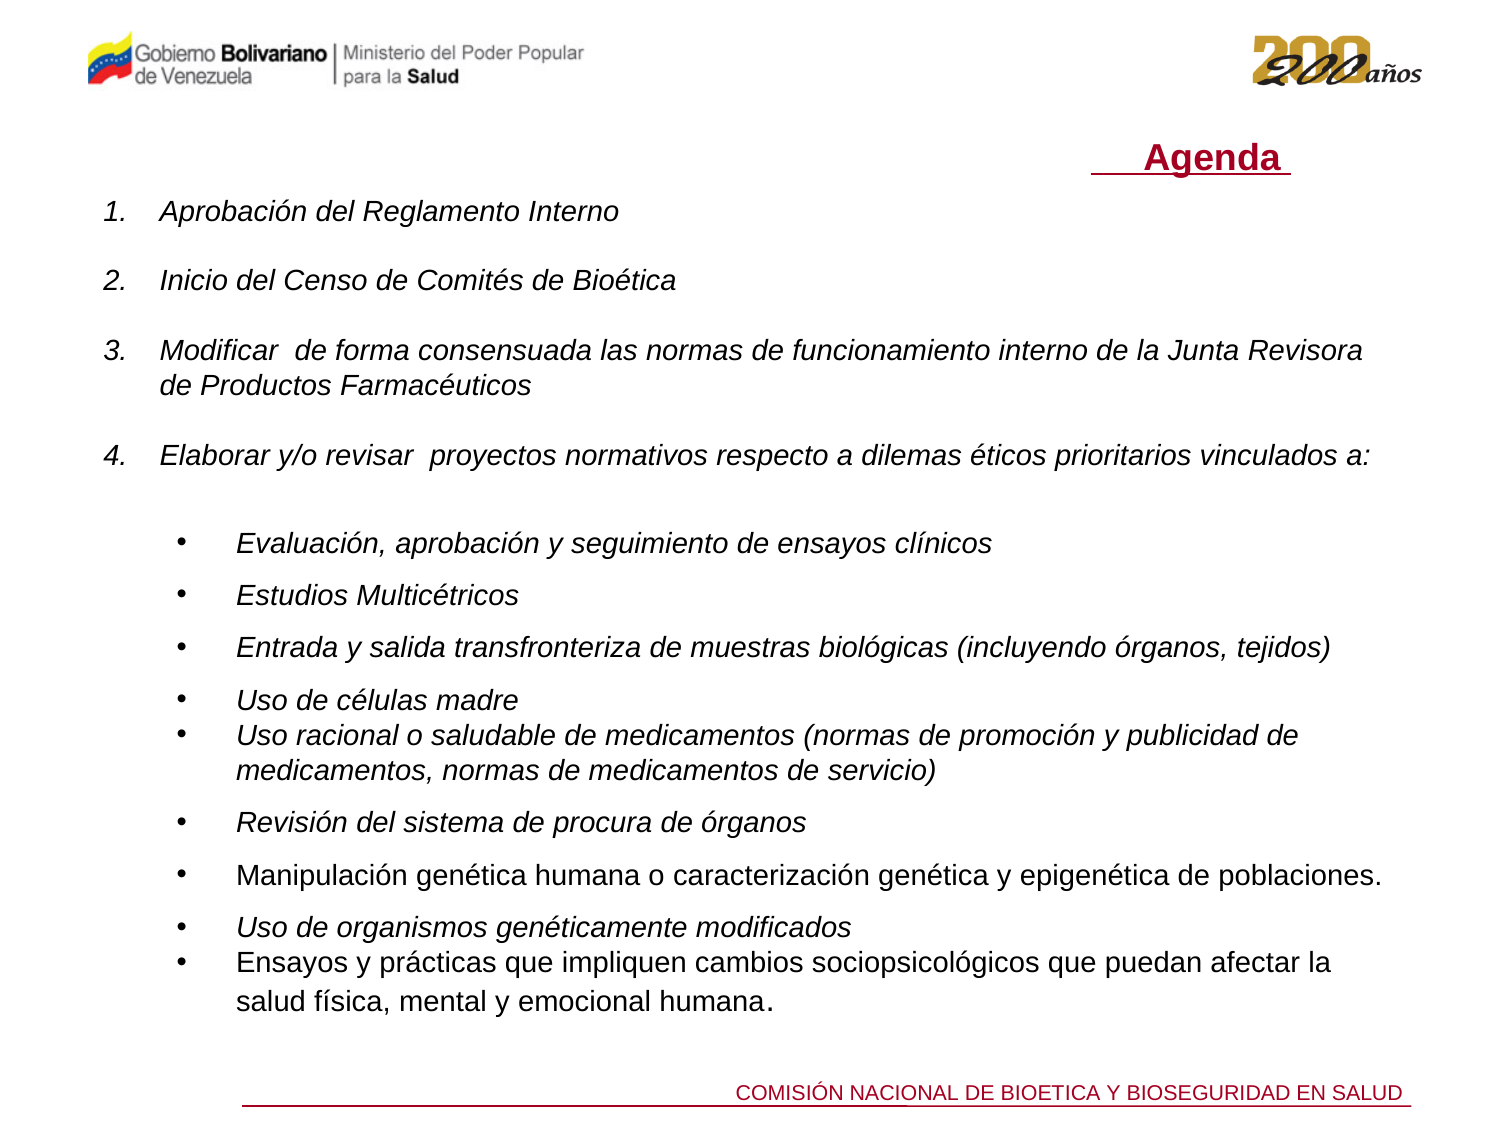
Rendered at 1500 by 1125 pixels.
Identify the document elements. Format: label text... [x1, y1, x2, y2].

picture [1246, 31, 1422, 87]
picture [88, 31, 585, 91]
text_box Aprobación del Reglamento Interno Inicio del Censo de Comités de Bioética Modificar de forma consensuada las normas de funcionamiento interno de la Junta Revisora de Productos Farmacéuticos Elaborar y/o revisar proyectos normativos respecto a dilemas éticos prioritarios vinculados a: Evaluación, aprobación y seguimiento de ensayos clínicos Estudios Multicétricos Entrada y salida transfronteriza de muestras biológicas (incluyendo órganos, tejidos) Uso de células madre Uso racional o saludable de medicamentos (normas de promoción y publicidad de medicamentos, normas de medicamentos de servicio) Revisión del sistema de procura de órganos Manipulación genética humana o caracterización genética y epigenética de poblaciones. Uso de organismos genéticamente modificados Ensayos y prácticas que impliquen cambios sociopsicológicos que puedan afectar la salud física, mental y emocional humana. [88, 184, 1413, 1125]
text_box Agenda [1076, 125, 1307, 184]
